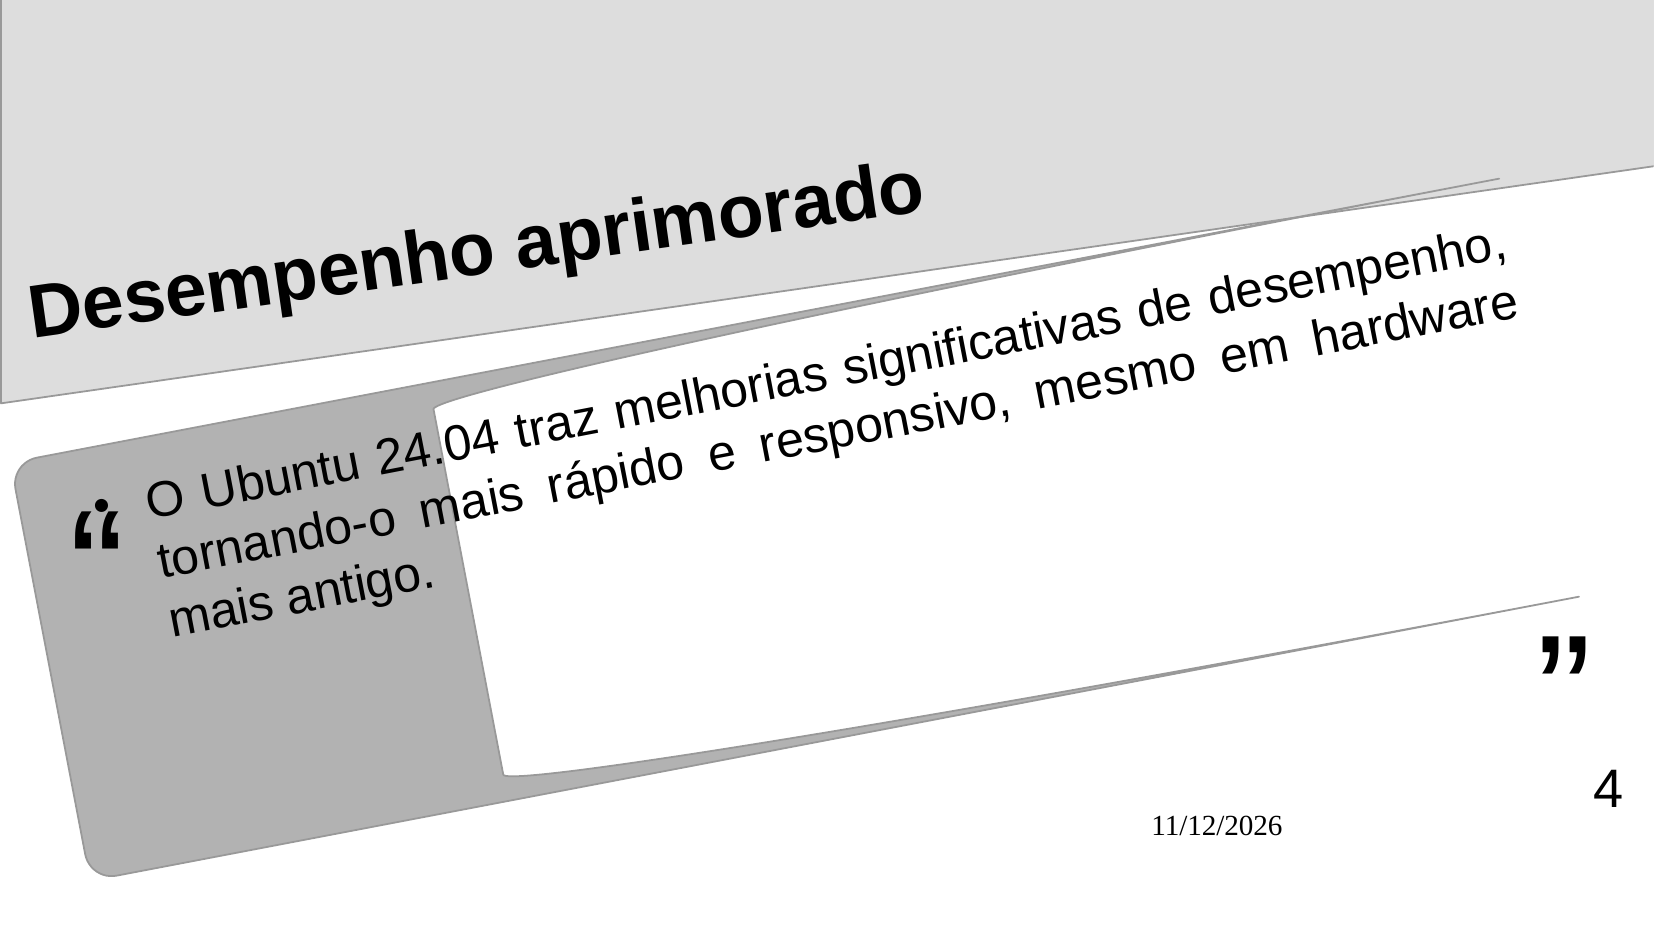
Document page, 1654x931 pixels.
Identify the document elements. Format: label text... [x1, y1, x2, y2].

list O Ubuntu 24.04 traz melhorias significativas de desempenho, tornando-o mais rápido e responsivo, mesmo em hardware mais antigo. [70, 206, 1567, 832]
title Desempenho aprimorado [16, 21, 1501, 387]
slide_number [1151, 806, 1624, 871]
slide_number 4 [1210, 752, 1624, 806]
